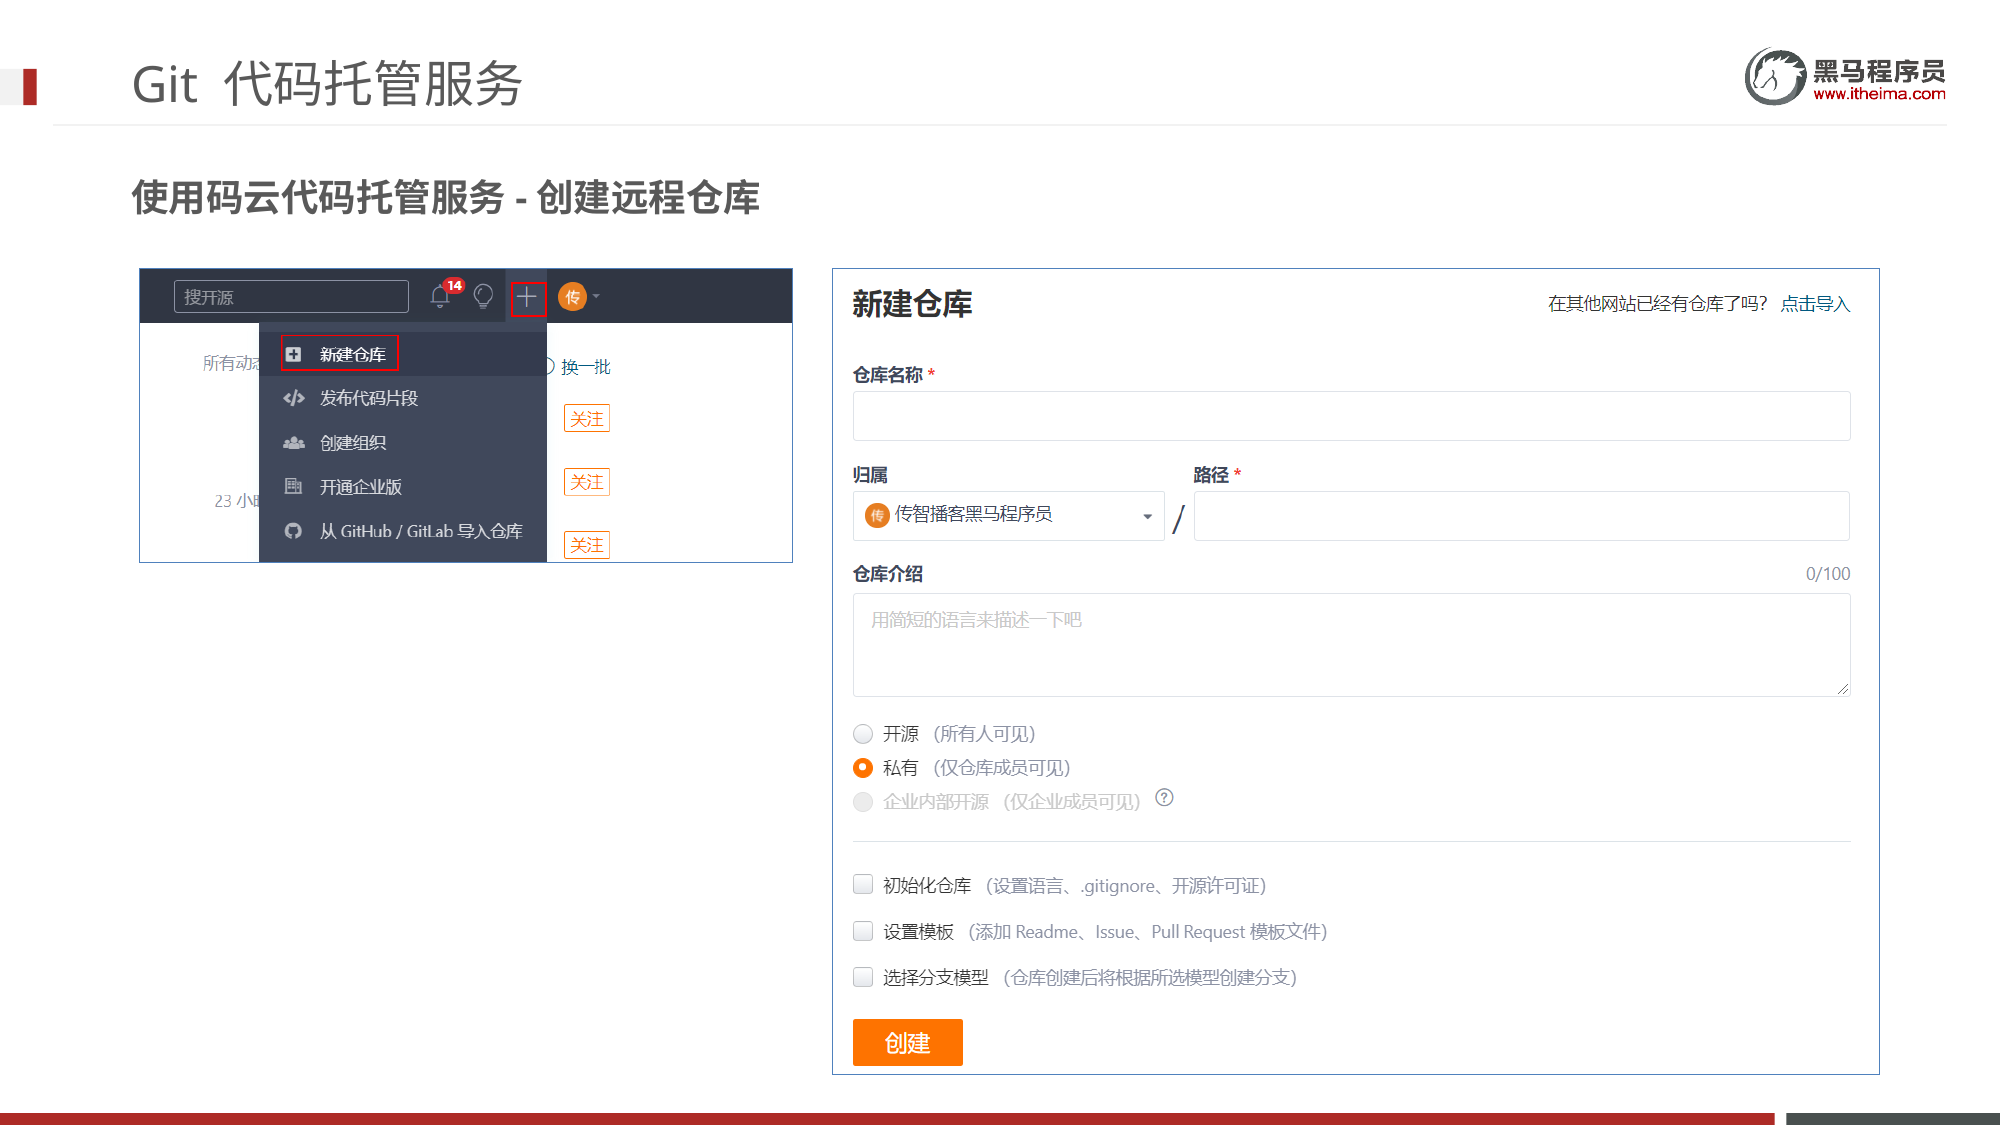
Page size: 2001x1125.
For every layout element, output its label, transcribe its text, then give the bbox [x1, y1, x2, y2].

picture [832, 268, 1881, 1075]
list 使用码云代码托管服务-创建远程仓库 [116, 154, 1880, 239]
picture [1744, 46, 1946, 106]
picture [139, 268, 793, 563]
title Git 代码托管服务 [116, 40, 1556, 125]
